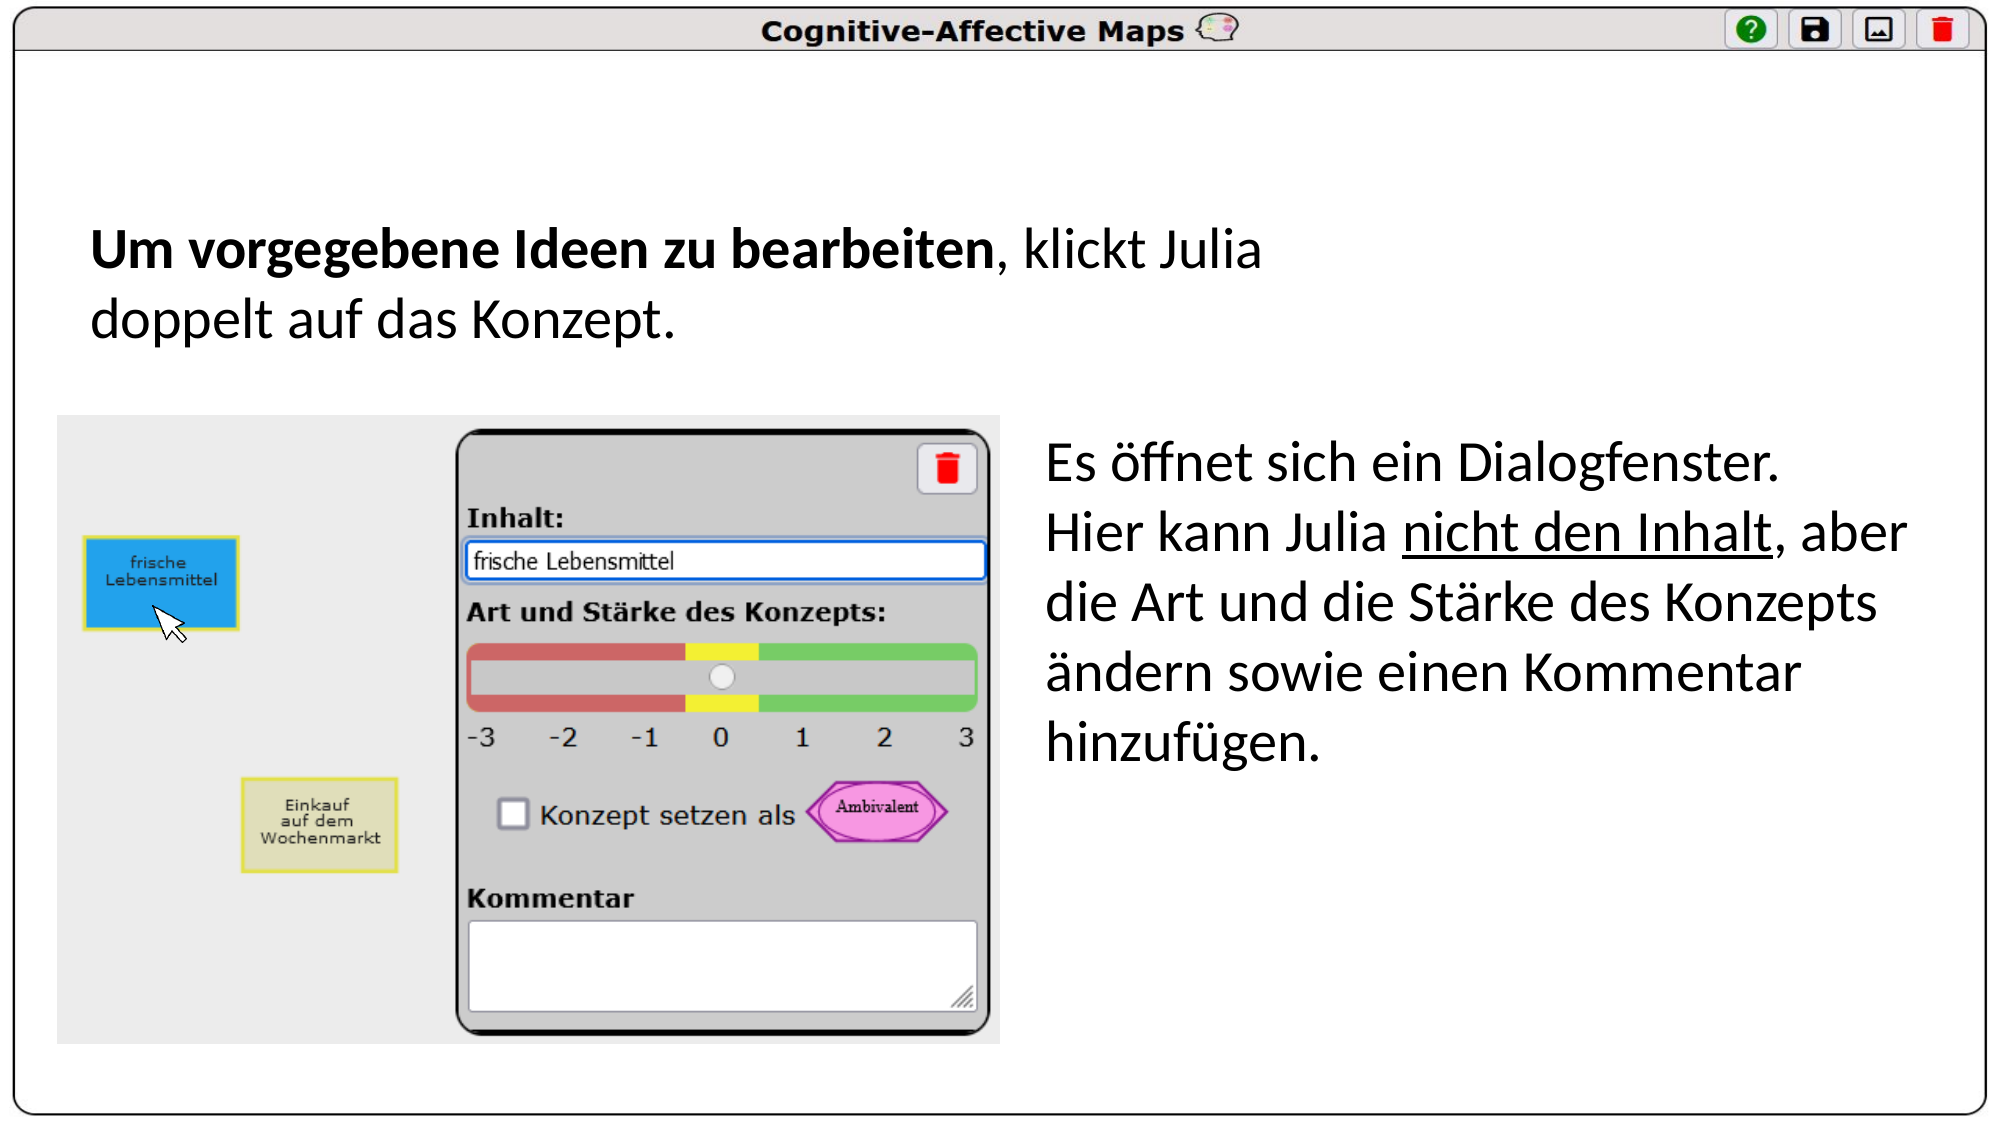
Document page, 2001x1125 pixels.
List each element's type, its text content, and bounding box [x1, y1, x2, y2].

text_box Um vorgegebene Ideen zu bearbeiten, klickt Julia doppelt auf das Konzept. [75, 202, 1356, 498]
text_box Es öffnet sich ein Dialogfenster. Hier kann Julia nicht den Inhalt, aber die Art und die Stärke des Konzepts ändern sowie einen Kommentar hinzufügen. [1030, 415, 1925, 851]
picture [0, 0, 2001, 1125]
